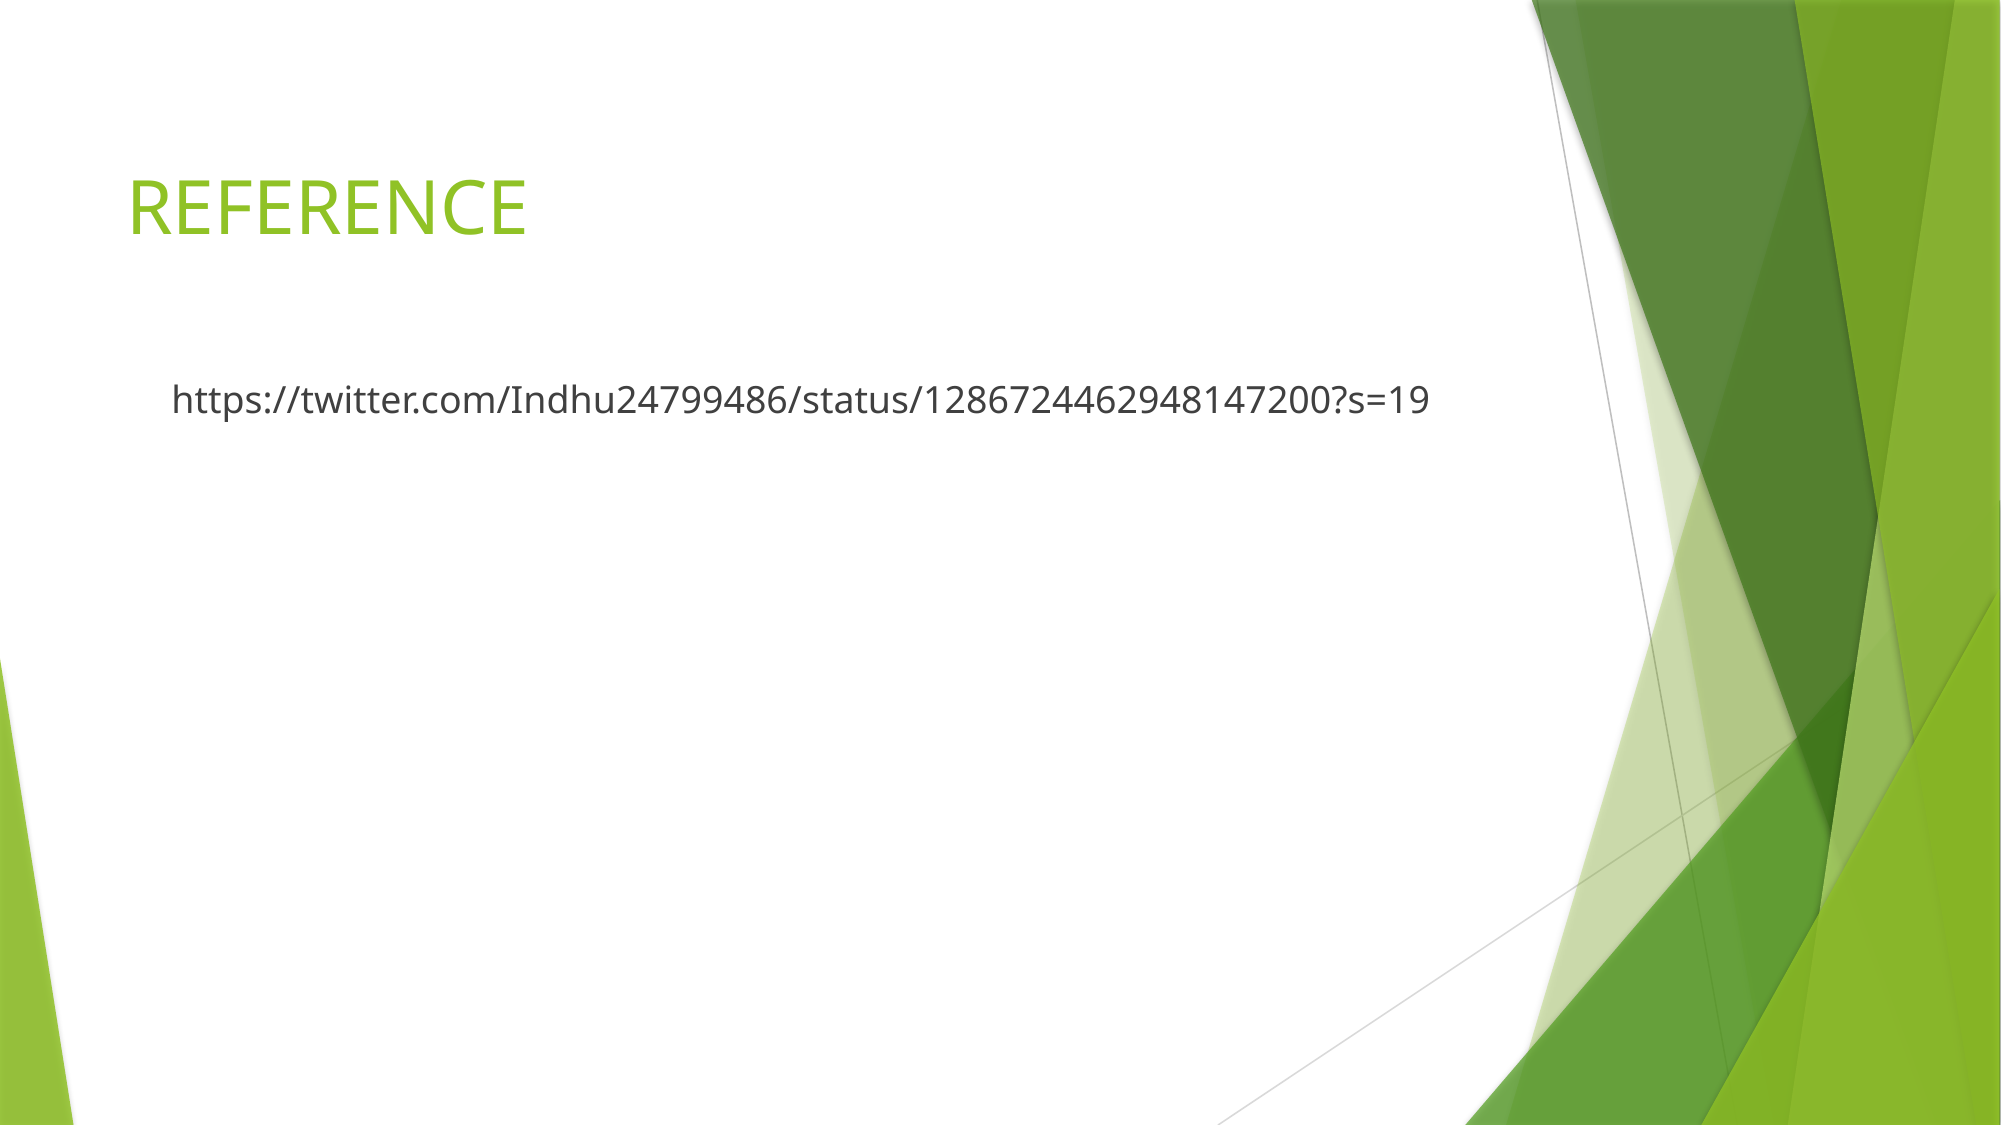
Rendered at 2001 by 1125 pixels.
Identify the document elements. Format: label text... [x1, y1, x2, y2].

title REFERENCE [111, 152, 1522, 369]
list https://twitter.com/Indhu24799486/status/1286724462948147200?s=19 [127, 369, 1538, 1006]
